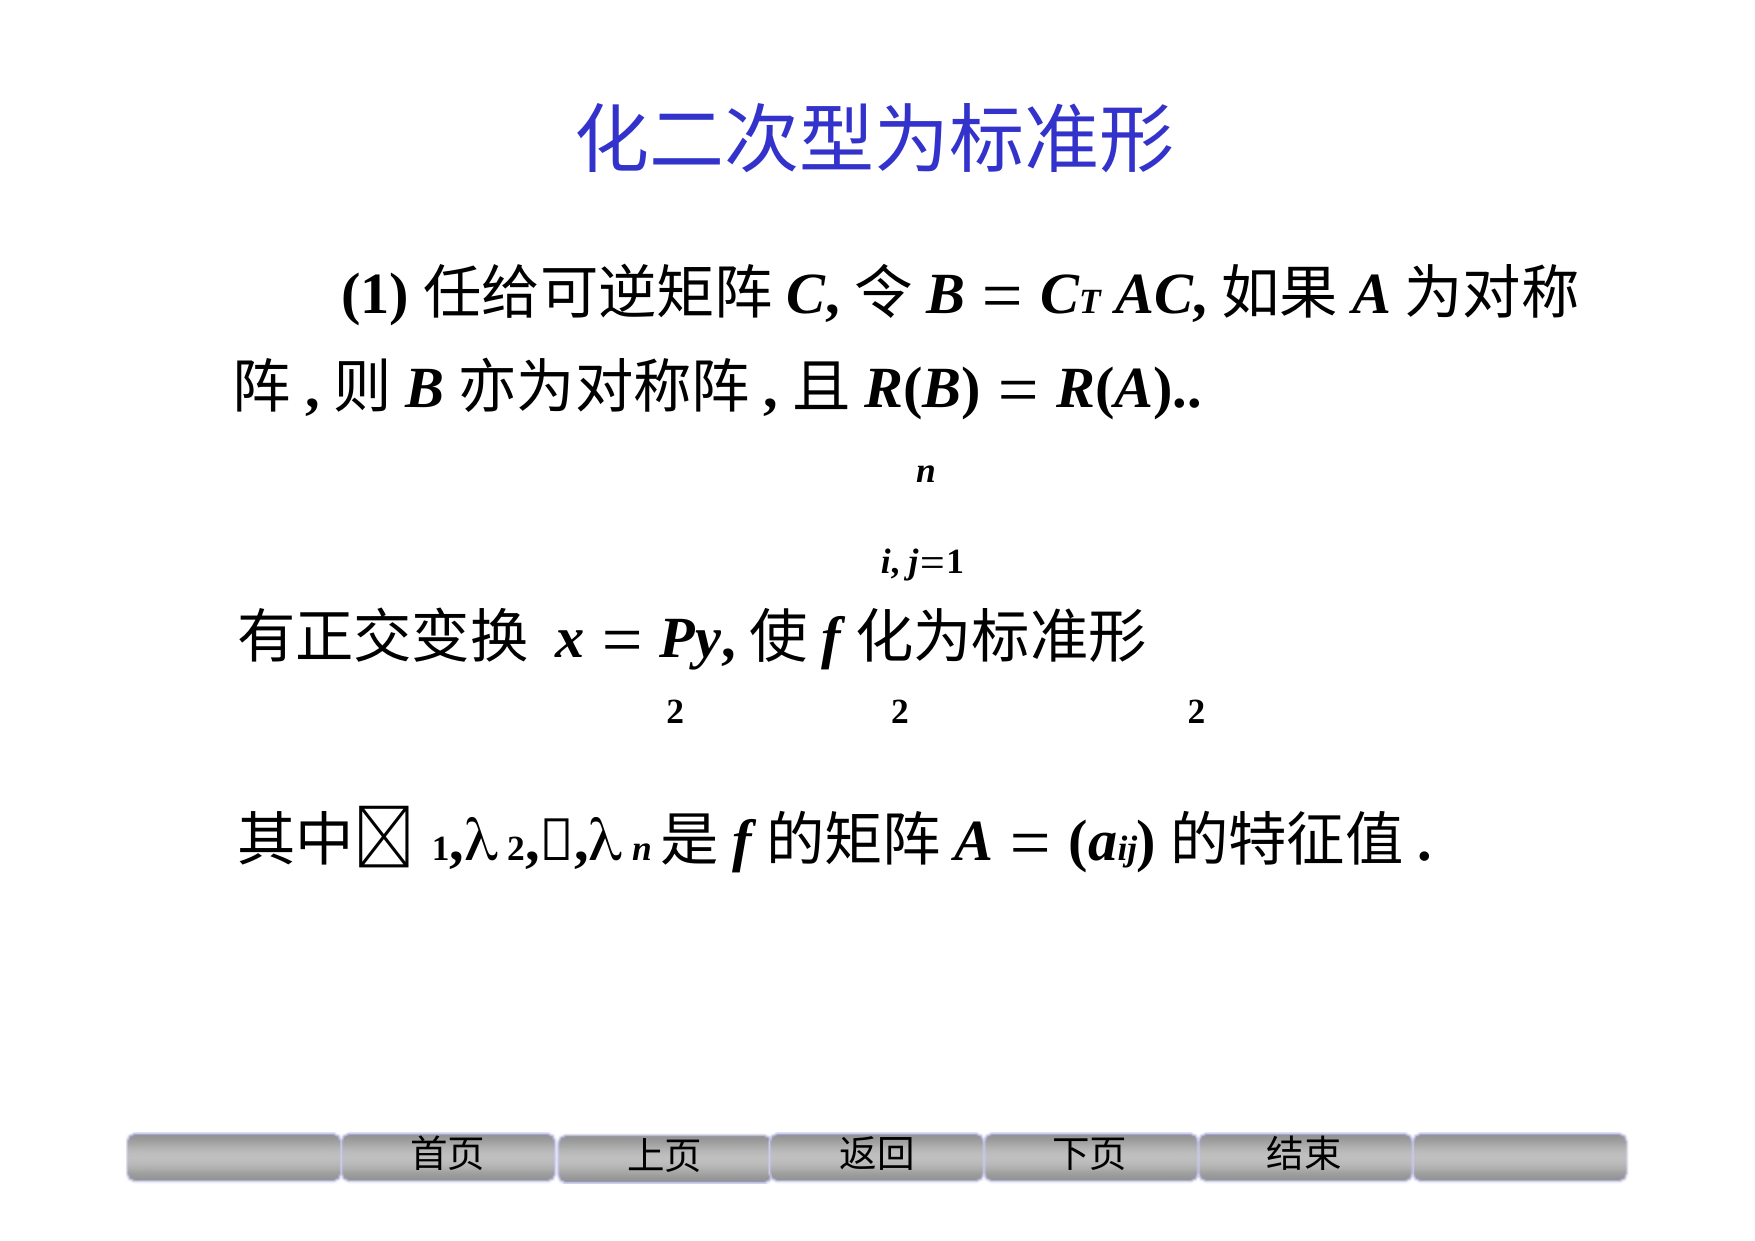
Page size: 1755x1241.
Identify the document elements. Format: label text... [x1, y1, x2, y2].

text_box [125, 57, 1629, 1132]
picture [124, 1133, 1630, 1184]
text_box 化二次型为标准形 (1)任给可逆矩阵C,令B  CT AC,如果A为对称 阵,则B亦为对称阵,且R(B)  R(A).. n i, j1 有正交变换 x  Py,使f化为标准形 2 2 2 其中 1, 2,, n是f的矩阵A  (aij)的特征值. [232, 108, 1580, 881]
